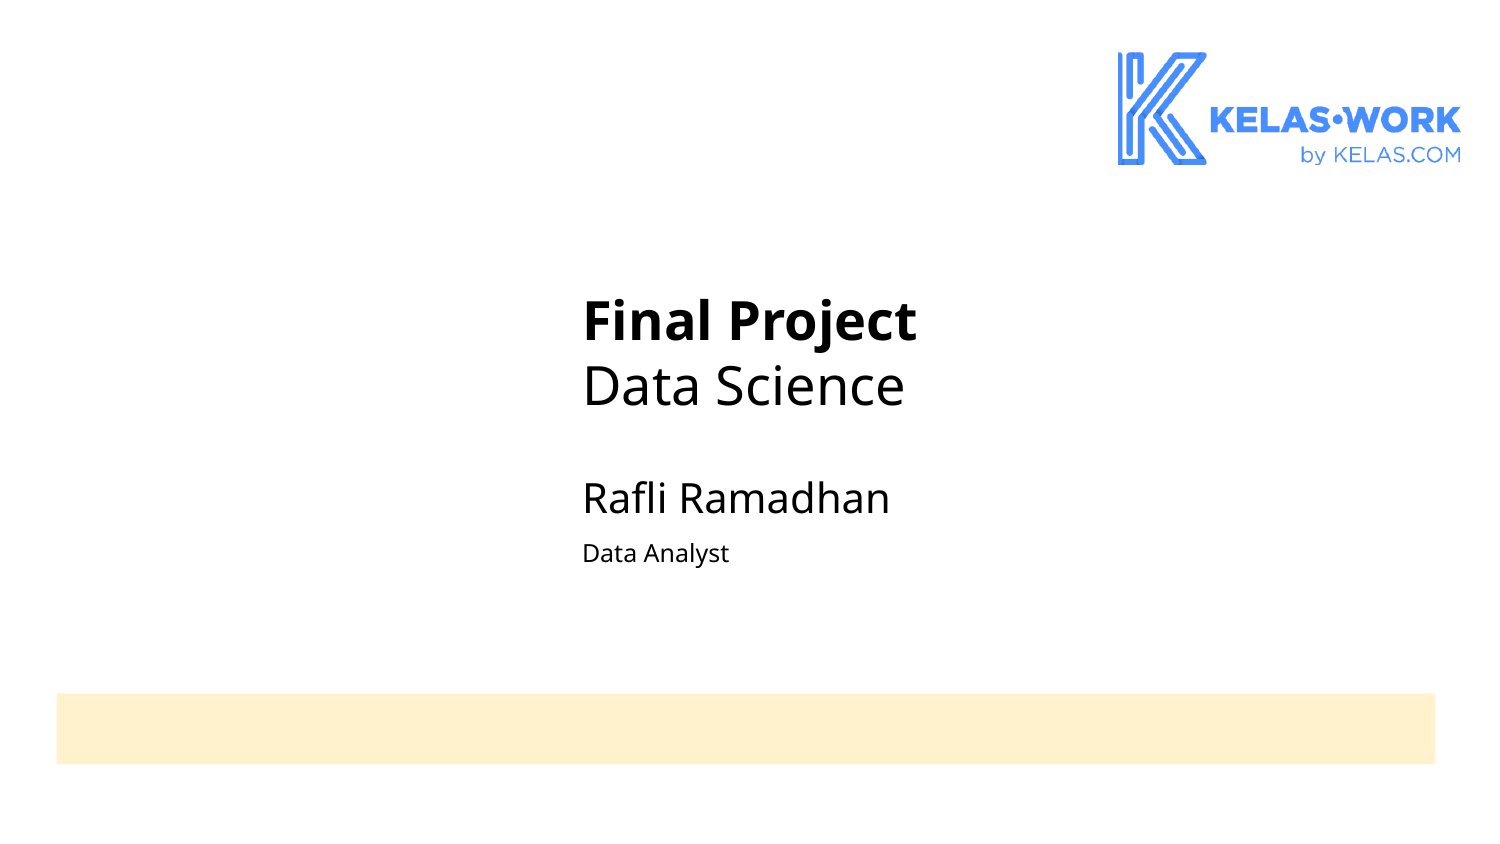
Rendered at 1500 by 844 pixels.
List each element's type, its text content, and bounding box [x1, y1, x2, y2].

text_box Data Analyst [567, 522, 834, 583]
text_box Rafli Ramadhan [566, 457, 946, 537]
picture [1118, 51, 1461, 165]
text_box [56, 693, 1436, 765]
text_box Final Project Data Science [566, 271, 1102, 432]
